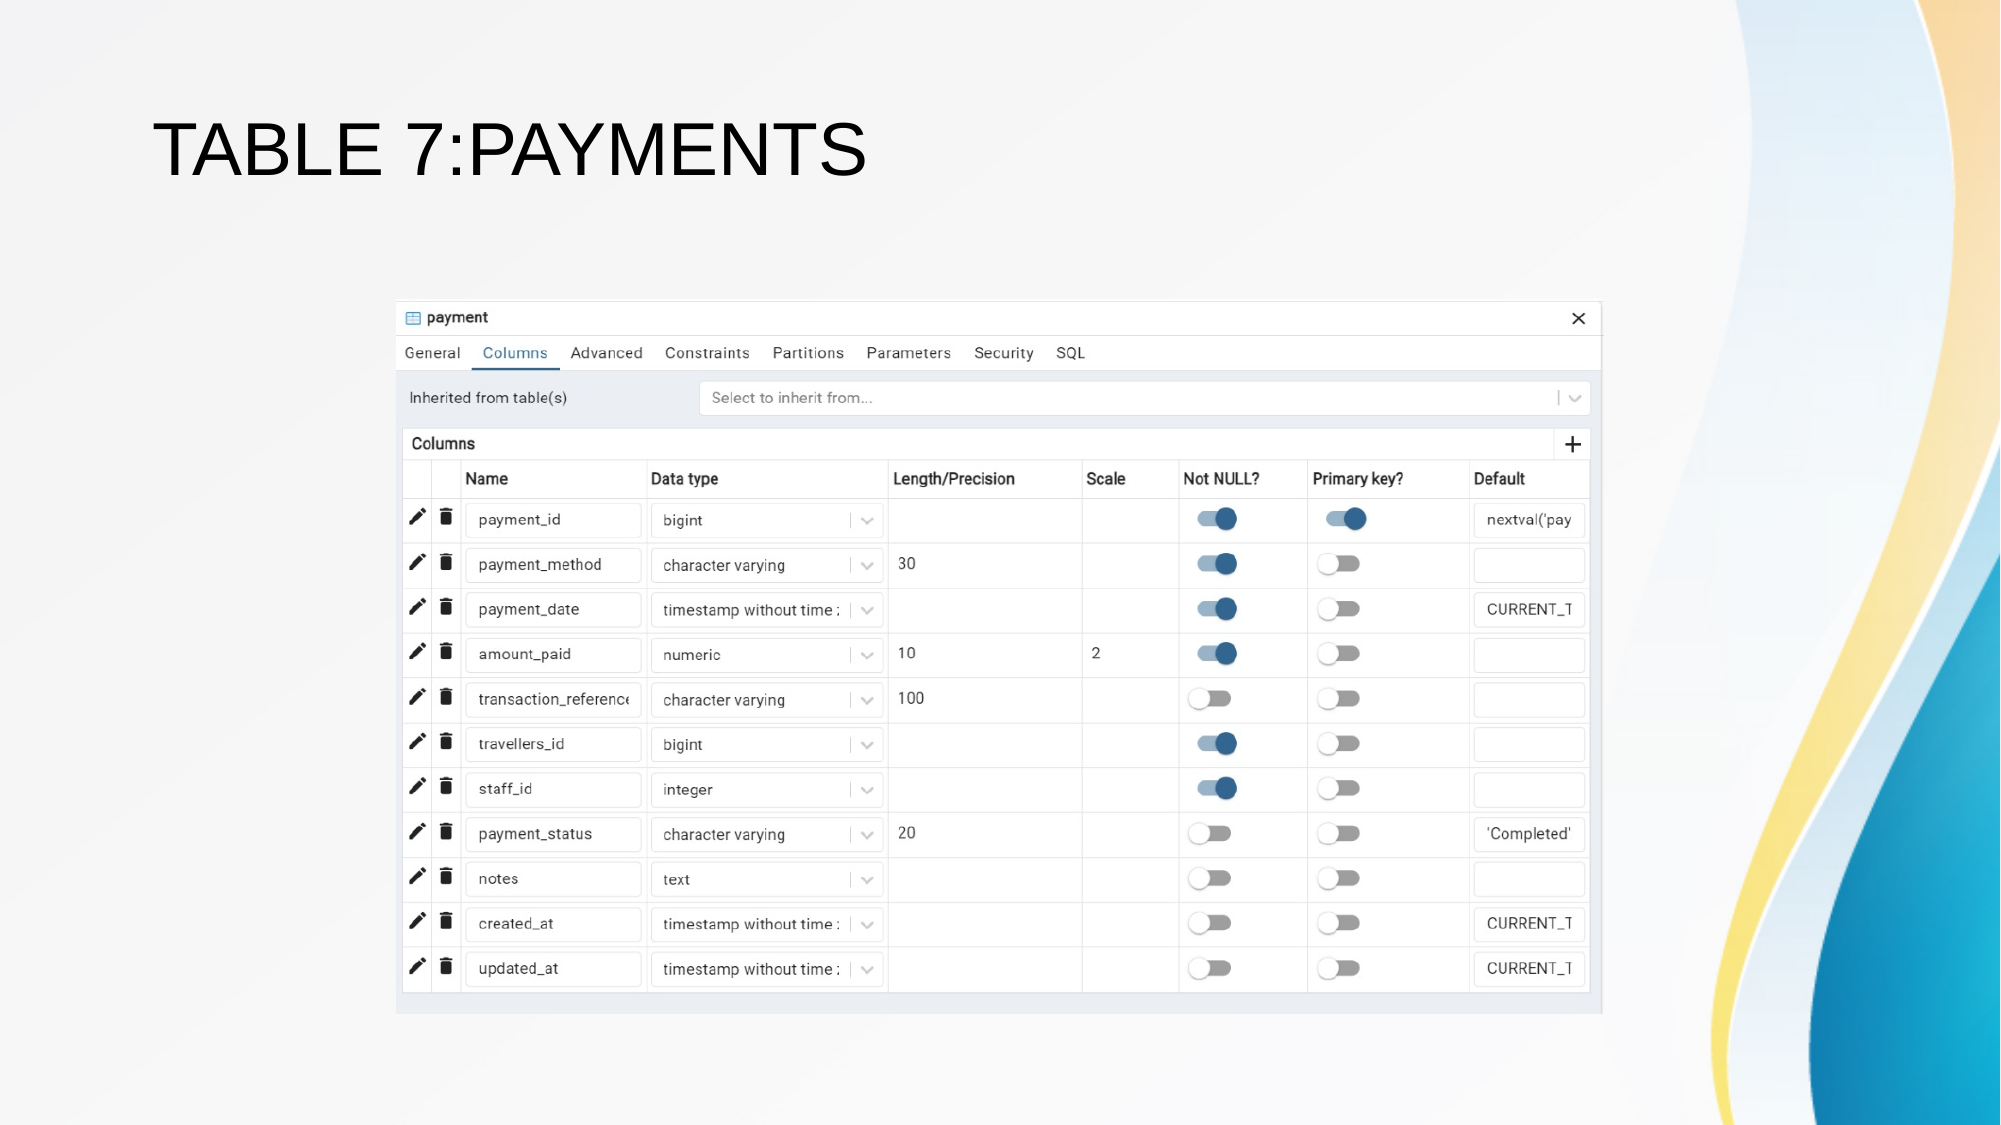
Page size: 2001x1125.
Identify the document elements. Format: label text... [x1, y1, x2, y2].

title TABLE 7:PAYMENTS [137, 59, 1001, 233]
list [396, 299, 1604, 1014]
picture [0, 0, 2001, 1125]
